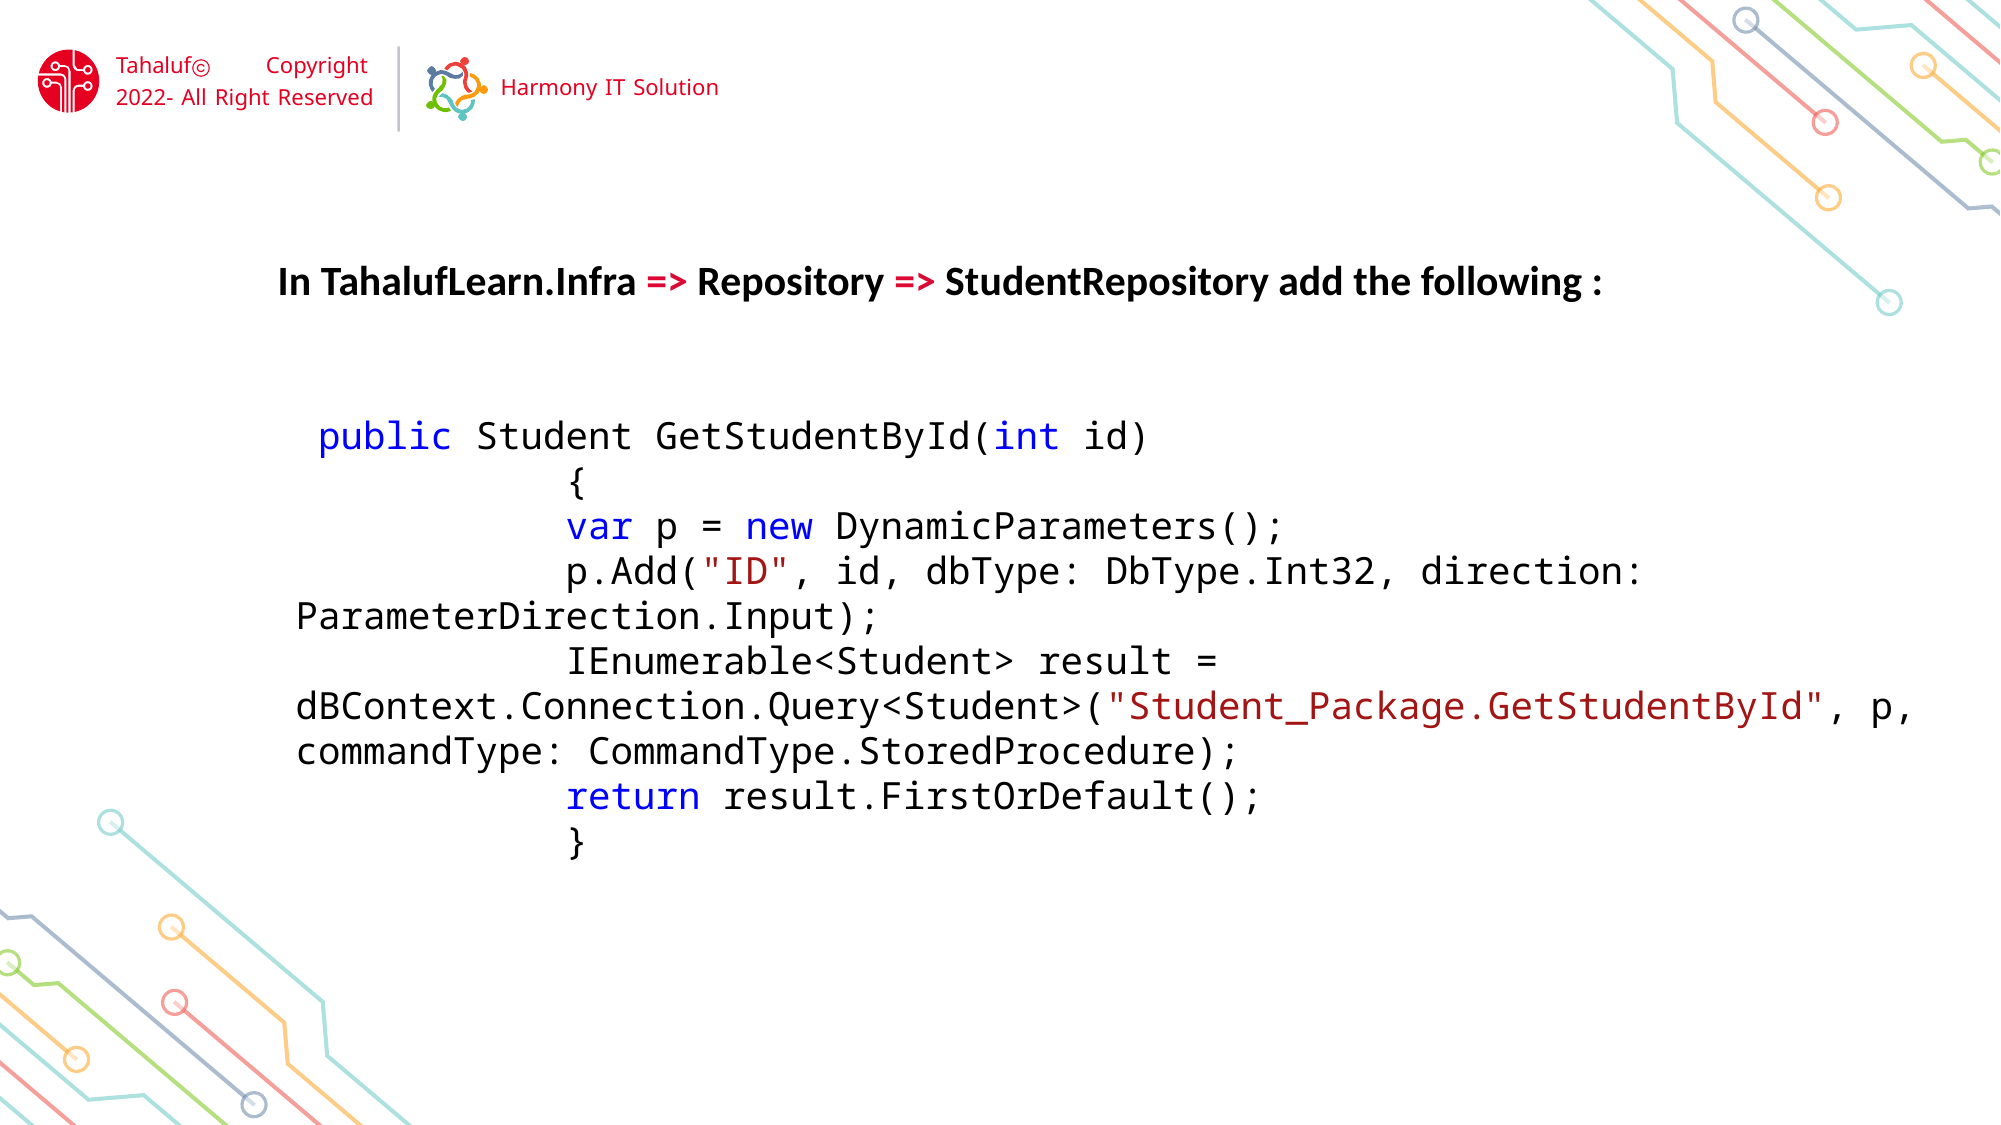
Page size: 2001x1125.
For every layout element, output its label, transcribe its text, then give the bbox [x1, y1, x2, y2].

text_box [37, 49, 100, 113]
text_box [426, 57, 488, 121]
text_box In TahalufLearn.Infra => Repository => StudentRepository add the following : [262, 246, 1587, 312]
text_box Harmony IT Solution [499, 71, 733, 100]
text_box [1587, 0, 2000, 317]
picture [192, 59, 210, 77]
text_box Tahaluf Copyright 2022- All Right Reserved [114, 45, 378, 110]
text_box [0, 808, 413, 1125]
text_box public Student GetStudentById(int id) { var p = new DynamicParameters(); p.Add("ID", id, dbType: DbType.Int32, direction: ParameterDirection.Input); IEnumerable<Student> result = dBContext.Connection.Query<Student>("Student_Package.GetStudentById", p, commandType: CommandType.StoredProcedure); return result.FirstOrDefault(); } [280, 404, 1942, 915]
